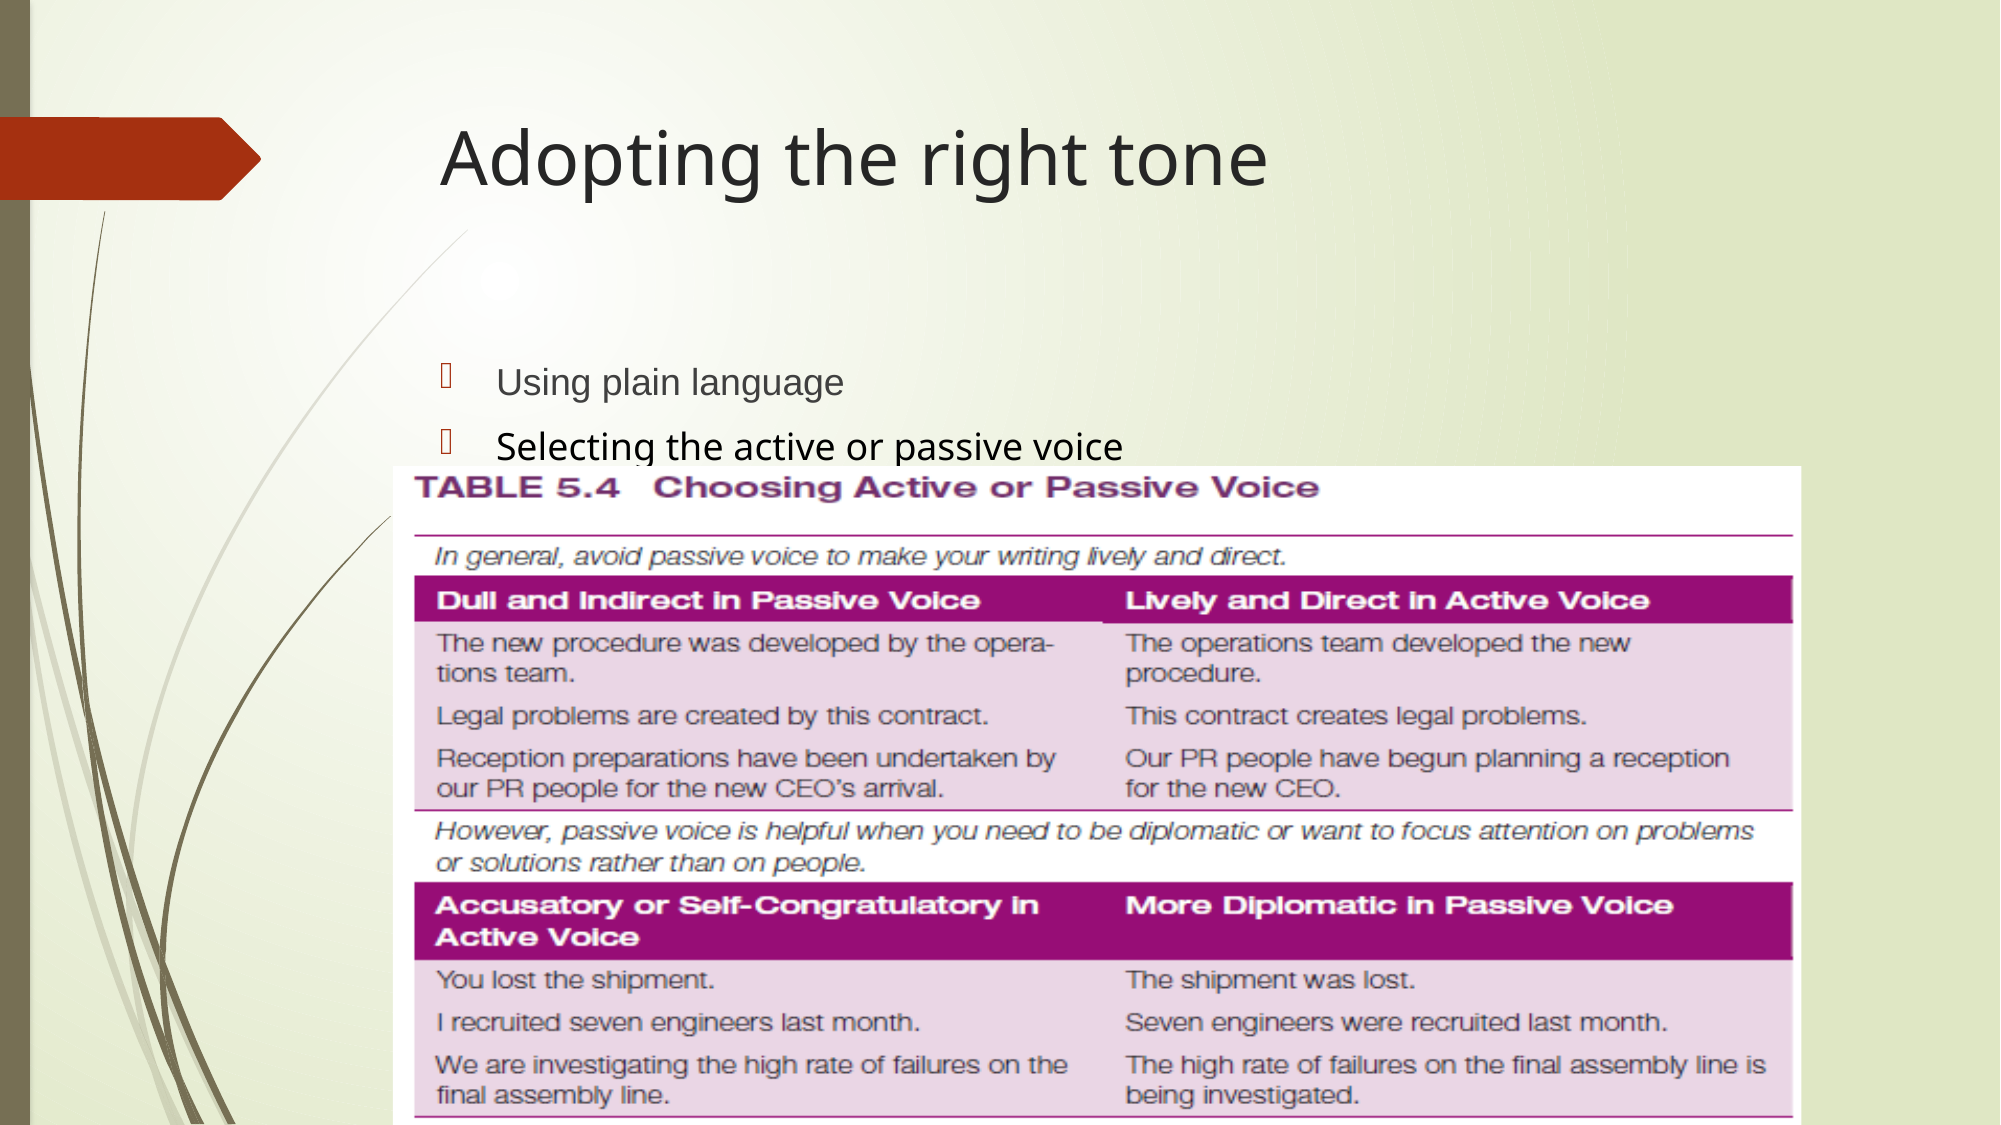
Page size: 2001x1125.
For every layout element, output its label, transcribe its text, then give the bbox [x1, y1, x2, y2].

list Using plain language Selecting the active or passive voice [424, 350, 1888, 970]
picture [392, 466, 1802, 1125]
title Adopting the right tone [425, 102, 1888, 313]
